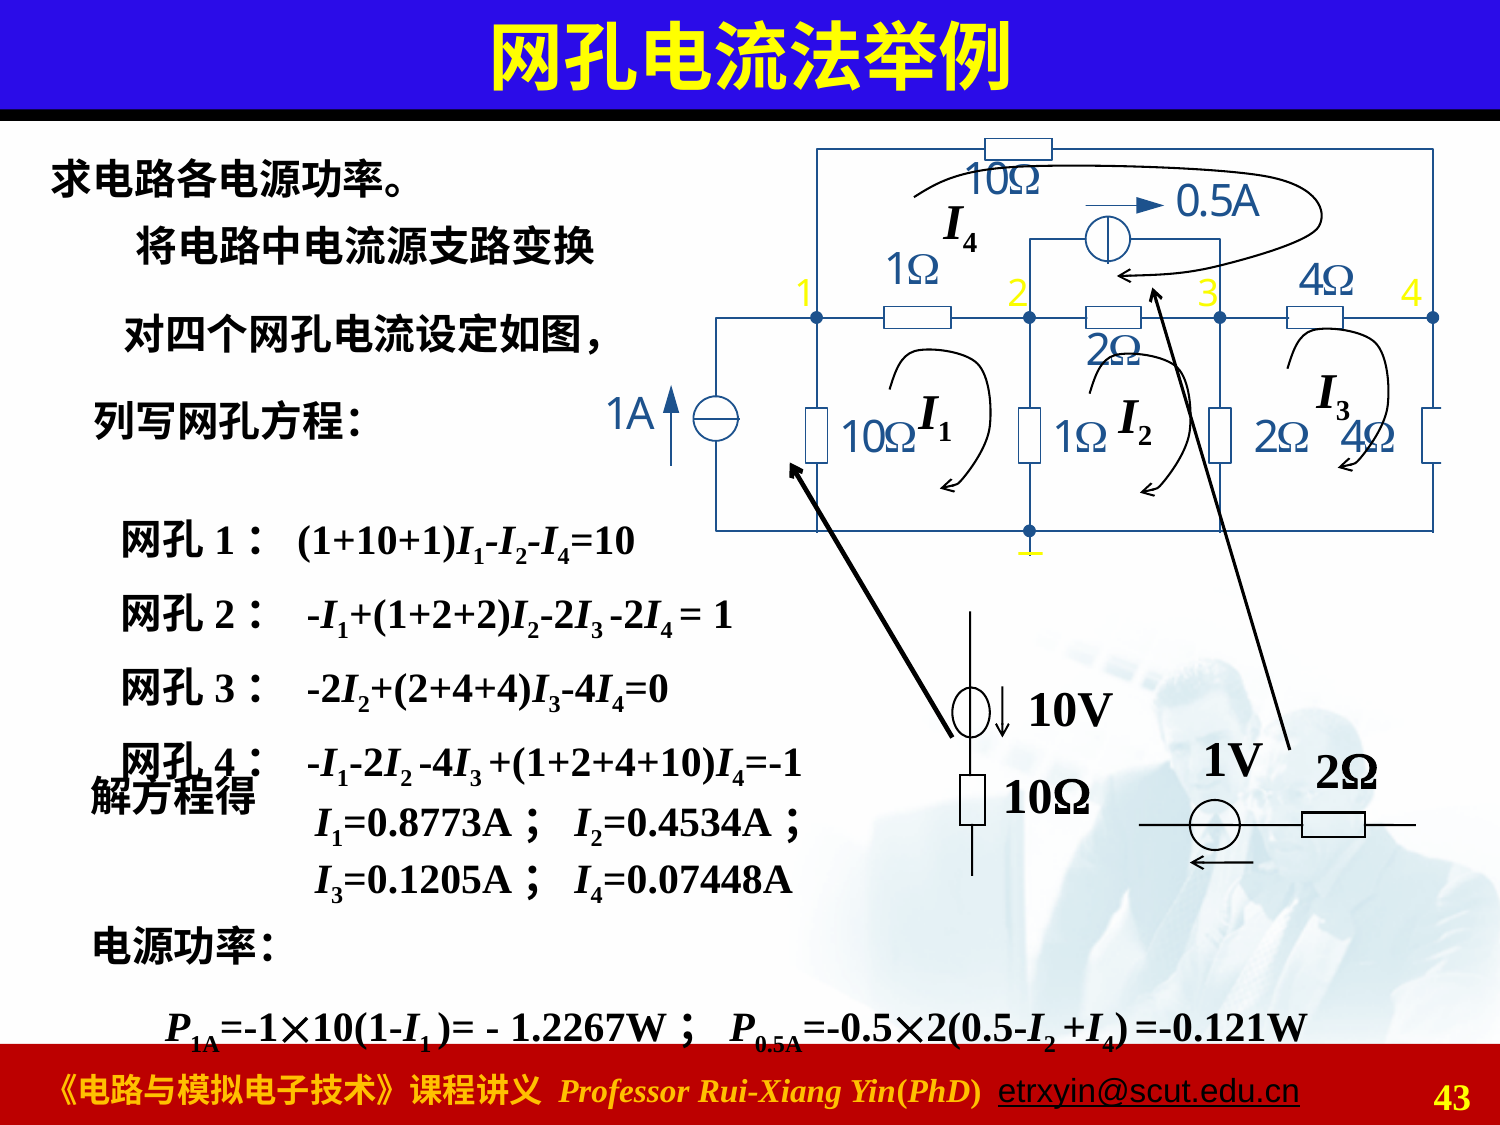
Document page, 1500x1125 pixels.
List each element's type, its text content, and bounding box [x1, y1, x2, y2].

text_box 网孔1：(1+10+1)I1-I2-I4=10 网孔2： -I1+(1+2+2)I2-2I3 -2I4 = 1 网孔3： -2I2+(2+4+4)I3-4I4=0 网孔4： -I1-2I2 -4I3 +(1+2+4+10)I4=-1 [106, 488, 784, 799]
text_box 对四个网孔电流设定如图， [108, 299, 584, 365]
text_box 将电路中电流源支路变换 [120, 212, 584, 278]
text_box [914, 163, 1328, 277]
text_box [1287, 325, 1391, 468]
text_box 列写网孔方程： [78, 387, 401, 453]
text_box 电源功率： [75, 912, 315, 978]
text_box I1=0.8773A；I2=0.4534A； I3=0.1205A；I4=0.07448A [299, 787, 975, 916]
text_box P1A=-110(1-I1 )= - 1.2267W；P0.5A=-0.52(0.5-I2 +I4) =-0.121W [150, 981, 1500, 1065]
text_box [1139, 287, 1416, 863]
title 网孔电流法举例 [0, 0, 1500, 110]
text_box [589, 138, 1442, 557]
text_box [1089, 350, 1193, 493]
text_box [789, 462, 1129, 876]
picture [0, 121, 1500, 1043]
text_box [889, 346, 993, 489]
slide_number 43 [1344, 1065, 1486, 1113]
text_box 求电路各电源功率。 [36, 145, 442, 211]
text_box 解方程得 [75, 762, 273, 828]
